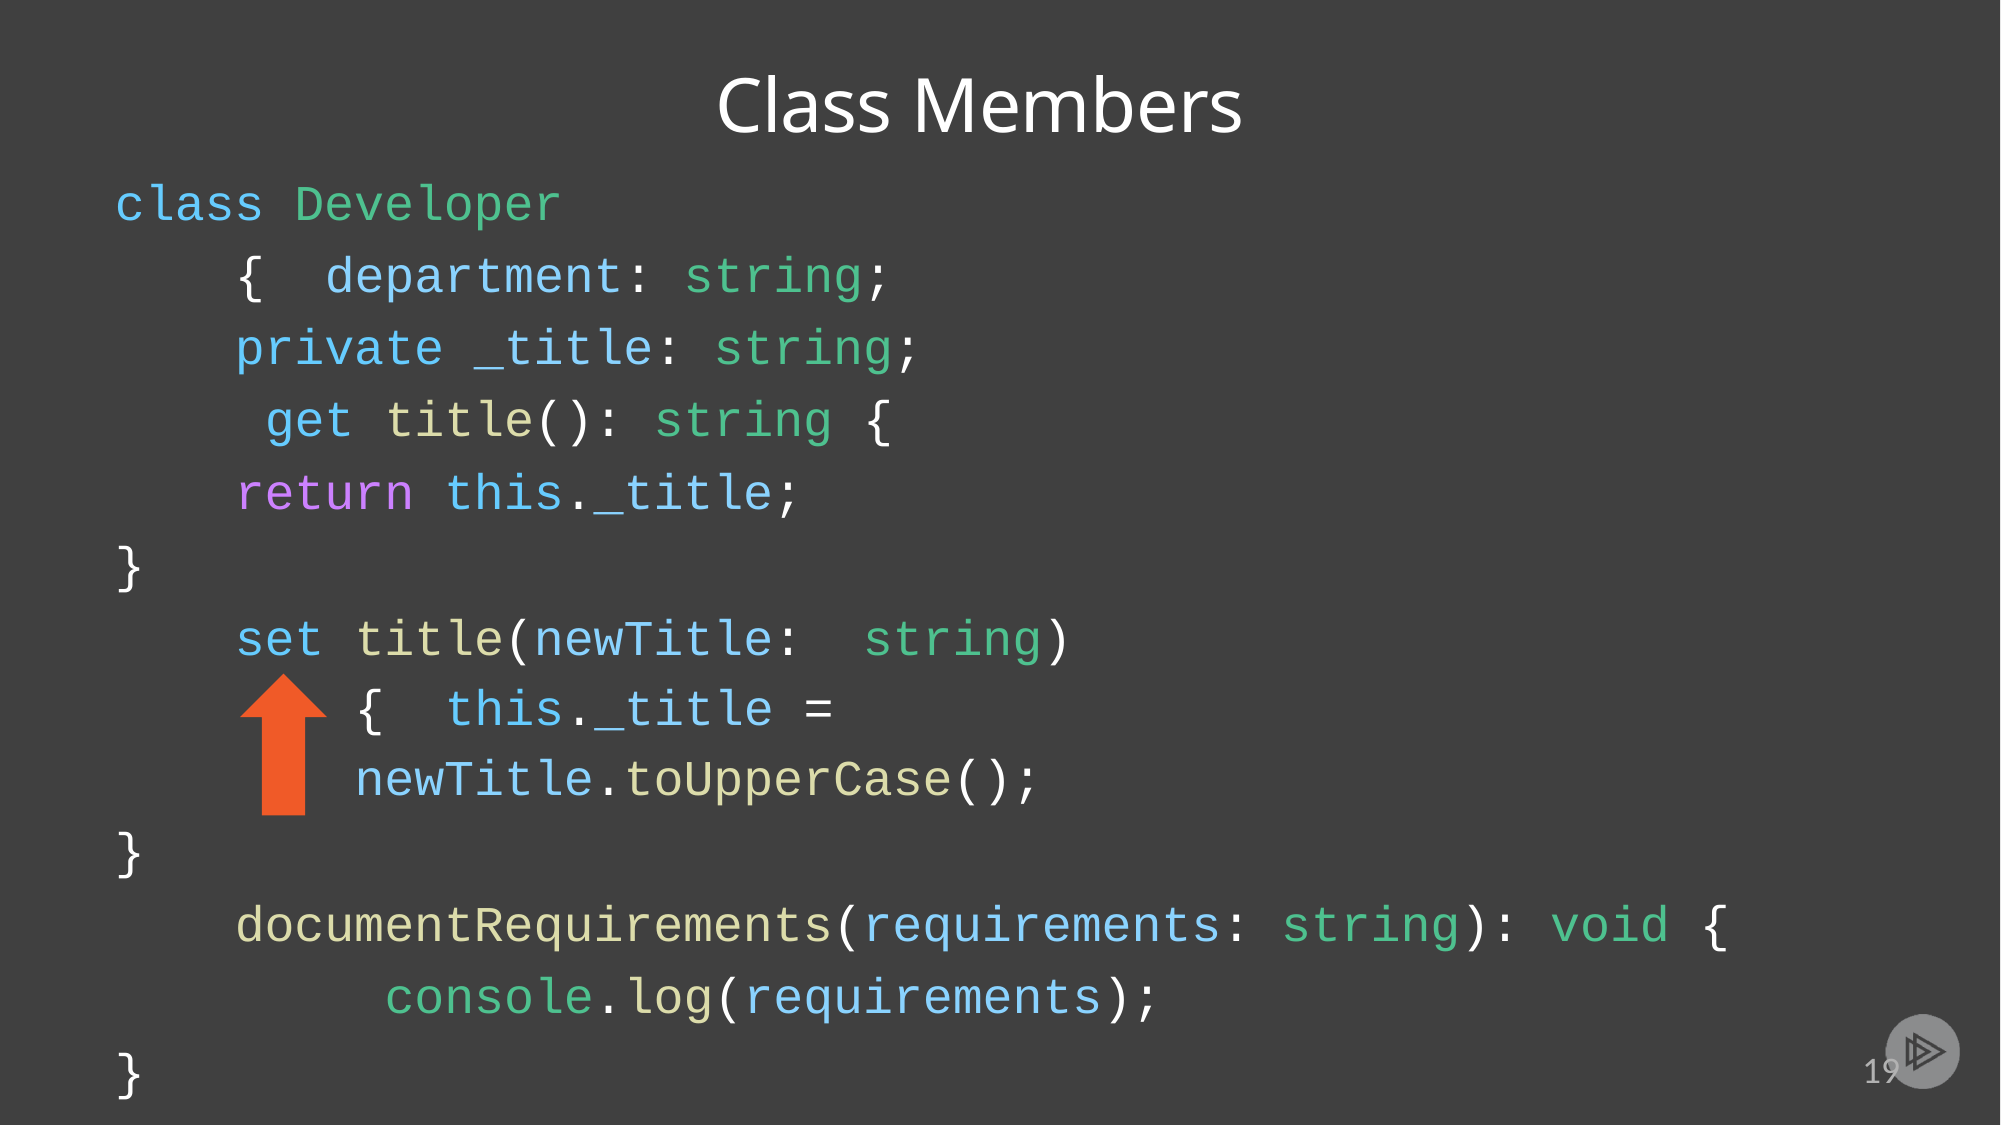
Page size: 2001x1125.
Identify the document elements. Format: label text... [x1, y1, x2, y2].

title Class Members [713, 55, 1272, 246]
text_box } [112, 1034, 148, 1100]
slide_number 19 [1440, 1046, 1900, 1103]
picture [1885, 1014, 1960, 1089]
text_box class Developer { department: string; private _title: string; get title(): string { return this._title; } set title(newTitle: string) { this._title = newTitle.toUpperCase(); } documentRequirements(requirements: string): void { console.log(requirements); [112, 155, 1735, 1024]
text_box [240, 673, 327, 816]
